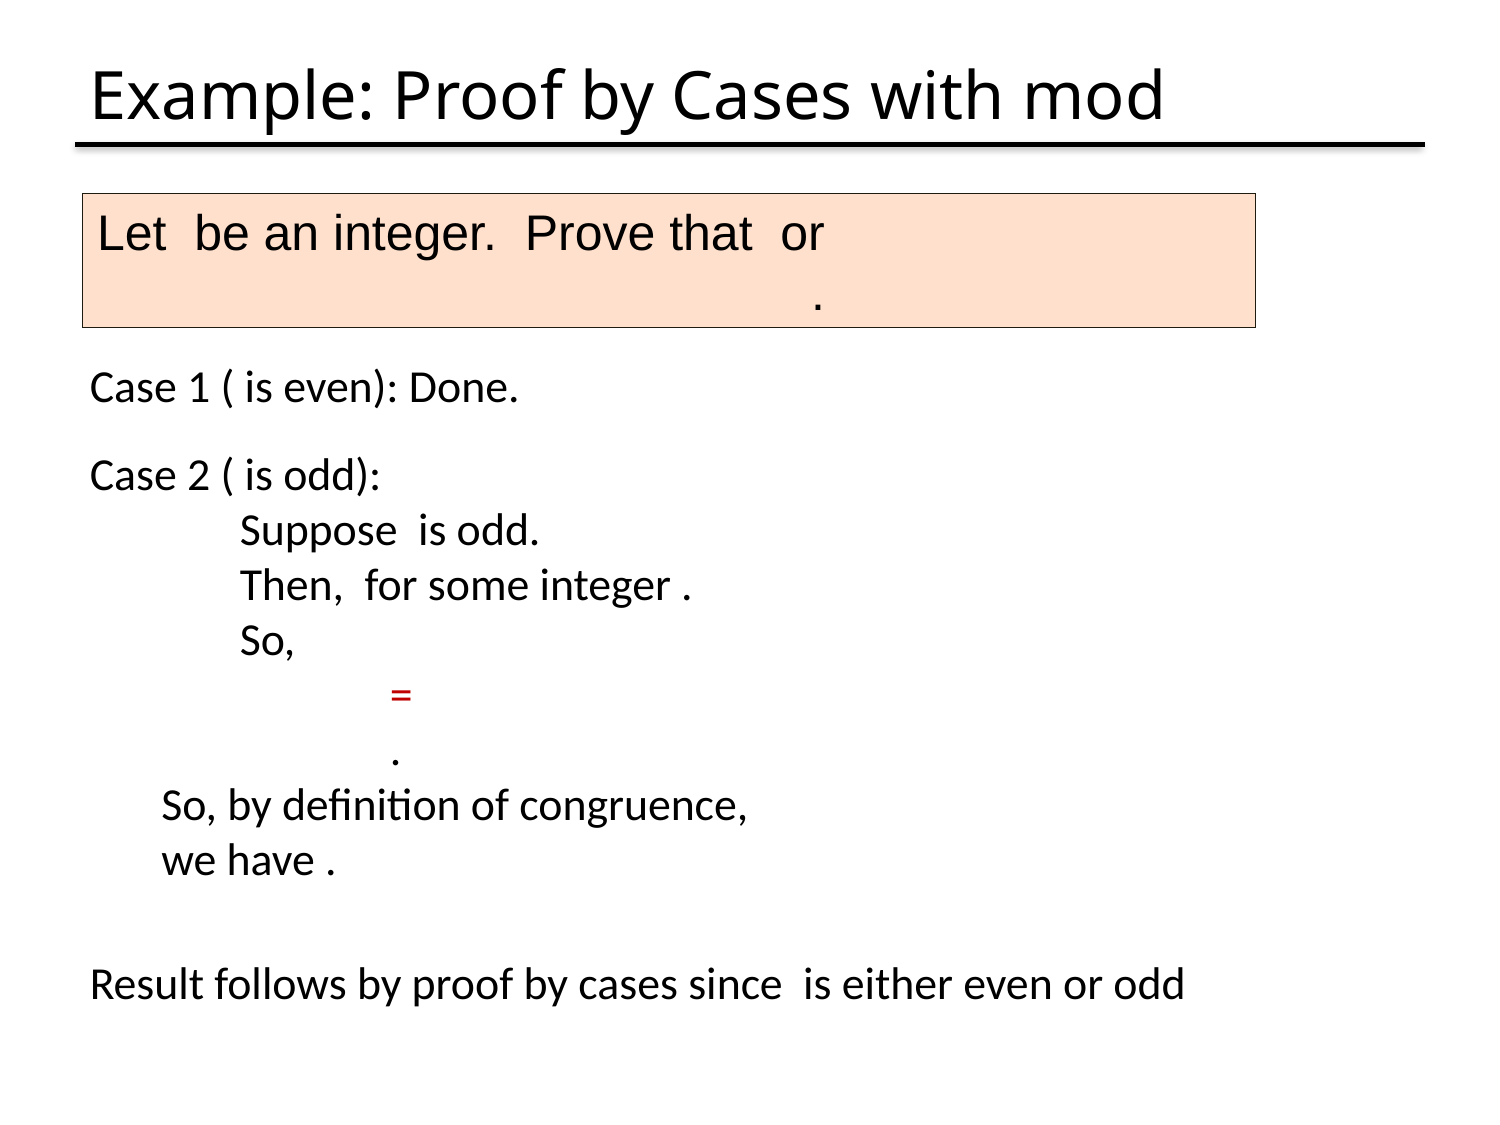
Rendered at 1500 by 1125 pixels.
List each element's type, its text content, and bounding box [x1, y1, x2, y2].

title Example: Proof by Cases with mod [75, 45, 1425, 145]
